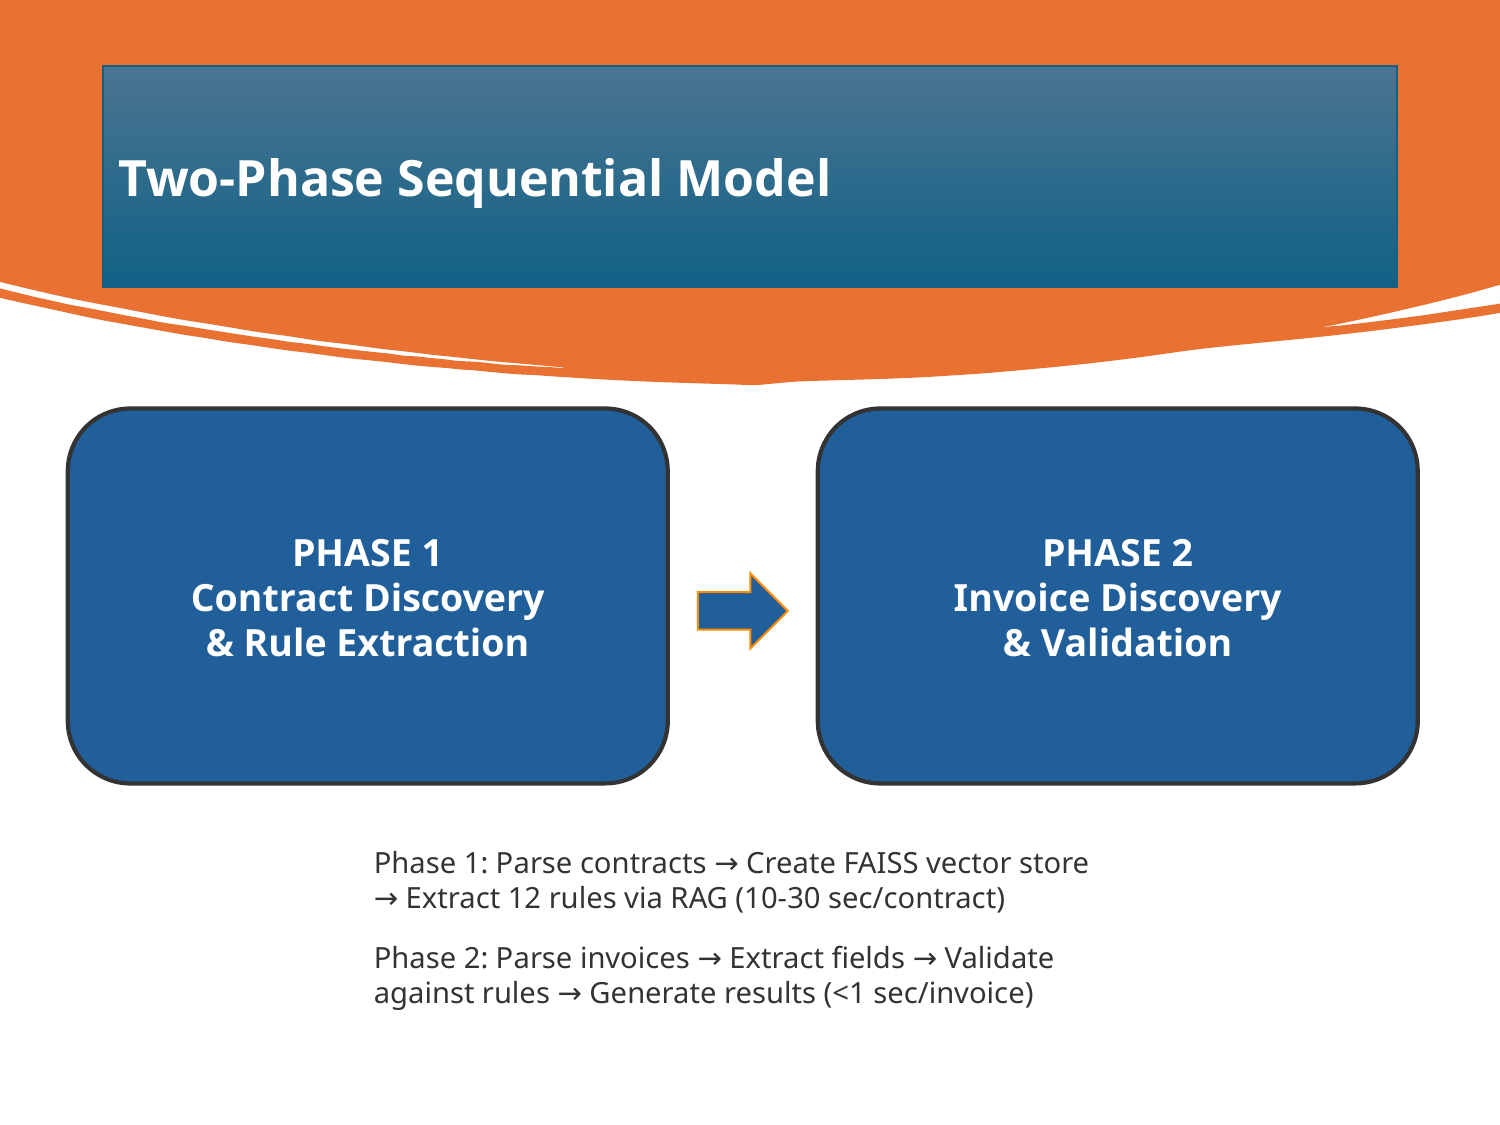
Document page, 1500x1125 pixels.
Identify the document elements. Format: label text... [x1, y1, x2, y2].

text_box Two-Phase Sequential Model [102, 65, 1398, 288]
text_box PHASE 1 Contract Discovery & Rule Extraction [66, 407, 669, 785]
text_box Phase 1: Parse contracts → Create FAISS vector store → Extract 12 rules via RAG (10-30 sec/contract) Phase 2: Parse invoices → Extract fields → Validate against rules → Generate results (<1 sec/invoice) [359, 836, 1109, 1017]
text_box [0, 298, 1500, 1125]
text_box [0, 283, 524, 365]
text_box [696, 570, 790, 651]
text_box [1339, 286, 1500, 325]
text_box [0, 0, 1500, 386]
text_box PHASE 2 Invoice Discovery & Validation [816, 407, 1419, 785]
